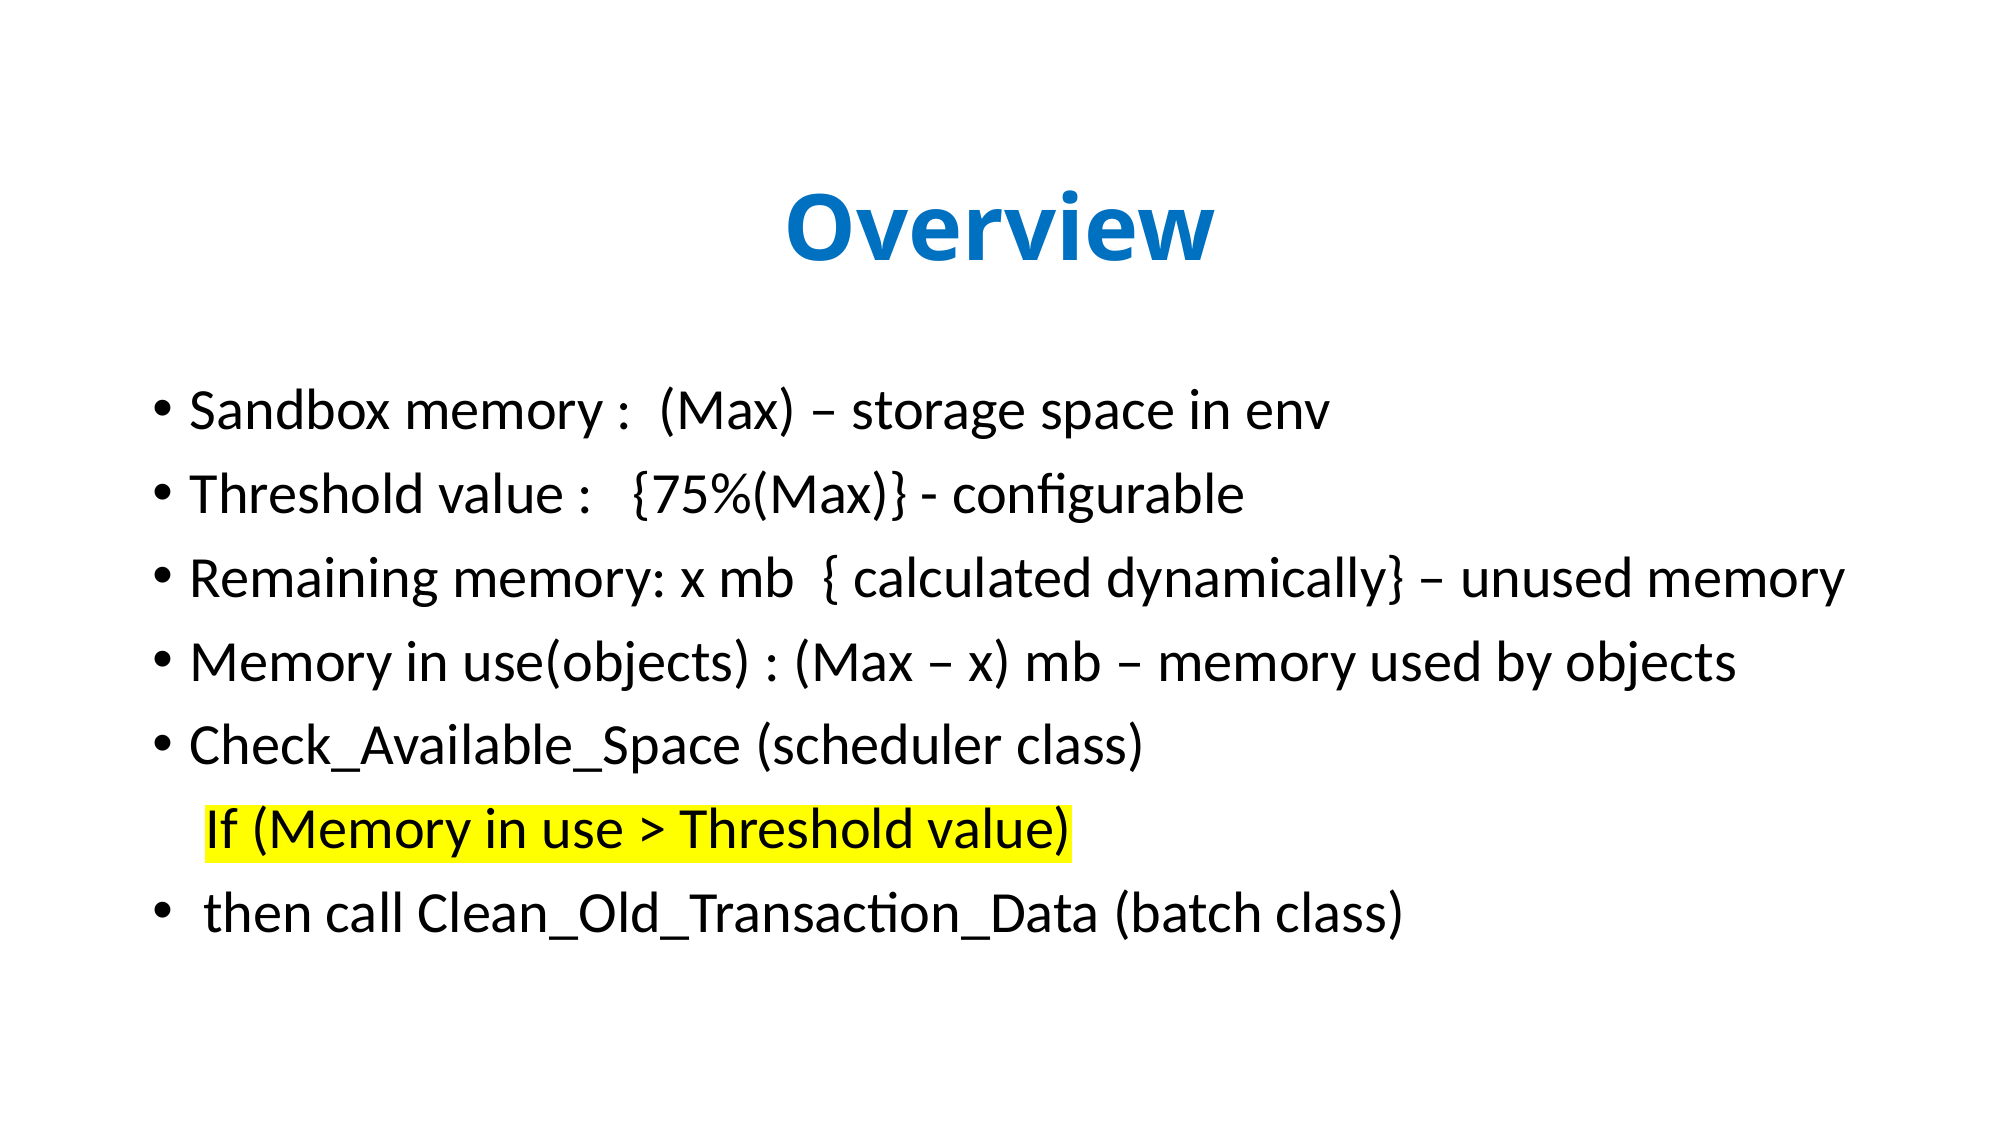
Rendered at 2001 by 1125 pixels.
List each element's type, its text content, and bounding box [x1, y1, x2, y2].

list Sandbox memory : (Max) – storage space in env Threshold value : {75%(Max)} - configurable Remaining memory: x mb { calculated dynamically} – unused memory Memory in use(objects) : (Max – x) mb – memory used by objects Check_Available_Space (scheduler class) If (Memory in use > Threshold value) then call Clean_Old_Transaction_Data (batch class) [137, 372, 1863, 1014]
title Overview [137, 136, 1863, 327]
